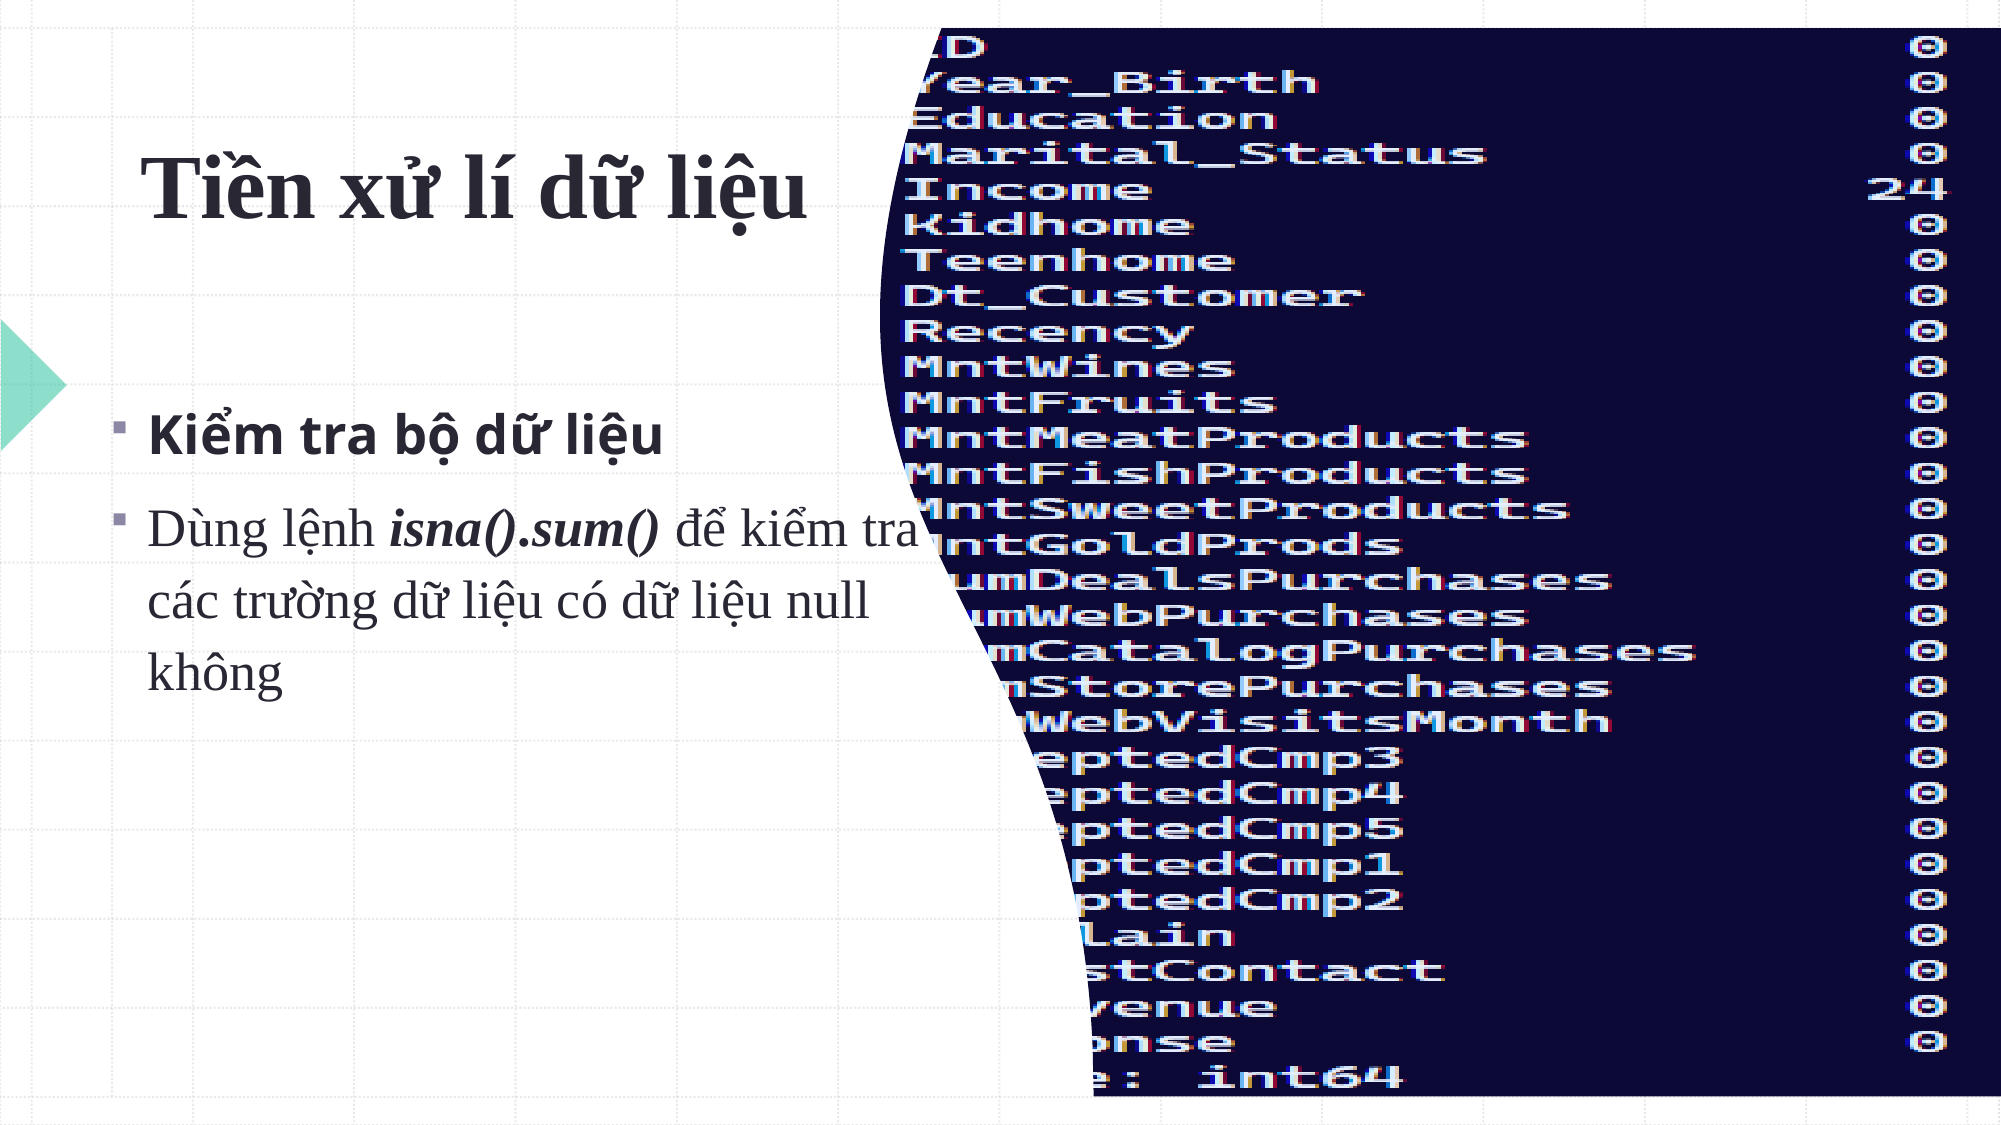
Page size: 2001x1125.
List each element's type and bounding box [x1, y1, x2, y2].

picture [879, 28, 2001, 1097]
text_box [0, 0, 2000, 1125]
